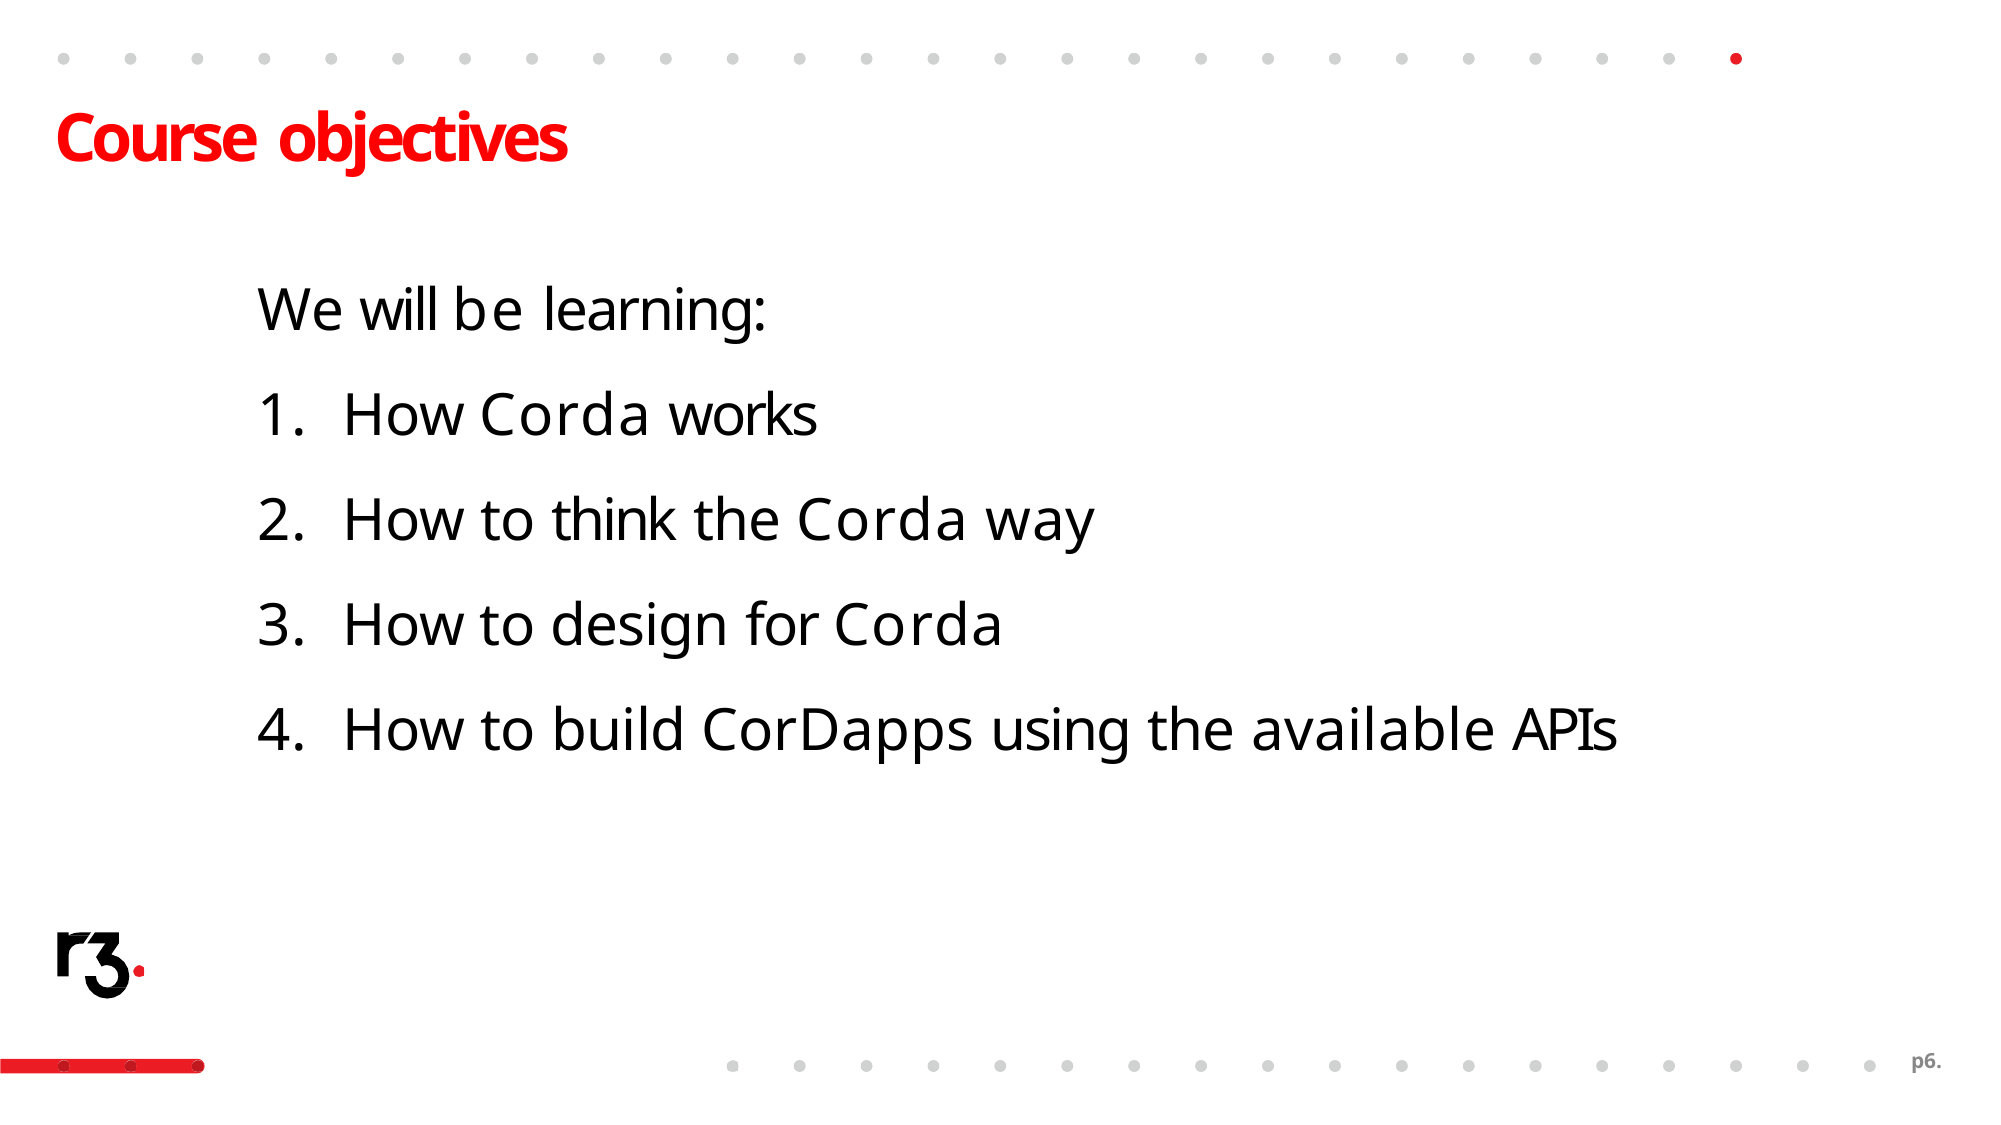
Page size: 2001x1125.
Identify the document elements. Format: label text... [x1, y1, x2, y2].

picture [133, 965, 145, 977]
picture [57, 1060, 70, 1072]
picture [124, 1060, 137, 1072]
text_box p6. [1908, 1045, 1945, 1073]
title Course objectives [52, 92, 640, 283]
picture [191, 1060, 204, 1072]
picture [726, 1060, 739, 1072]
text_box We will be learning: How Corda works How to think the Corda way How to design for Corda How to build CorDapps using the available APIs [255, 235, 1686, 763]
